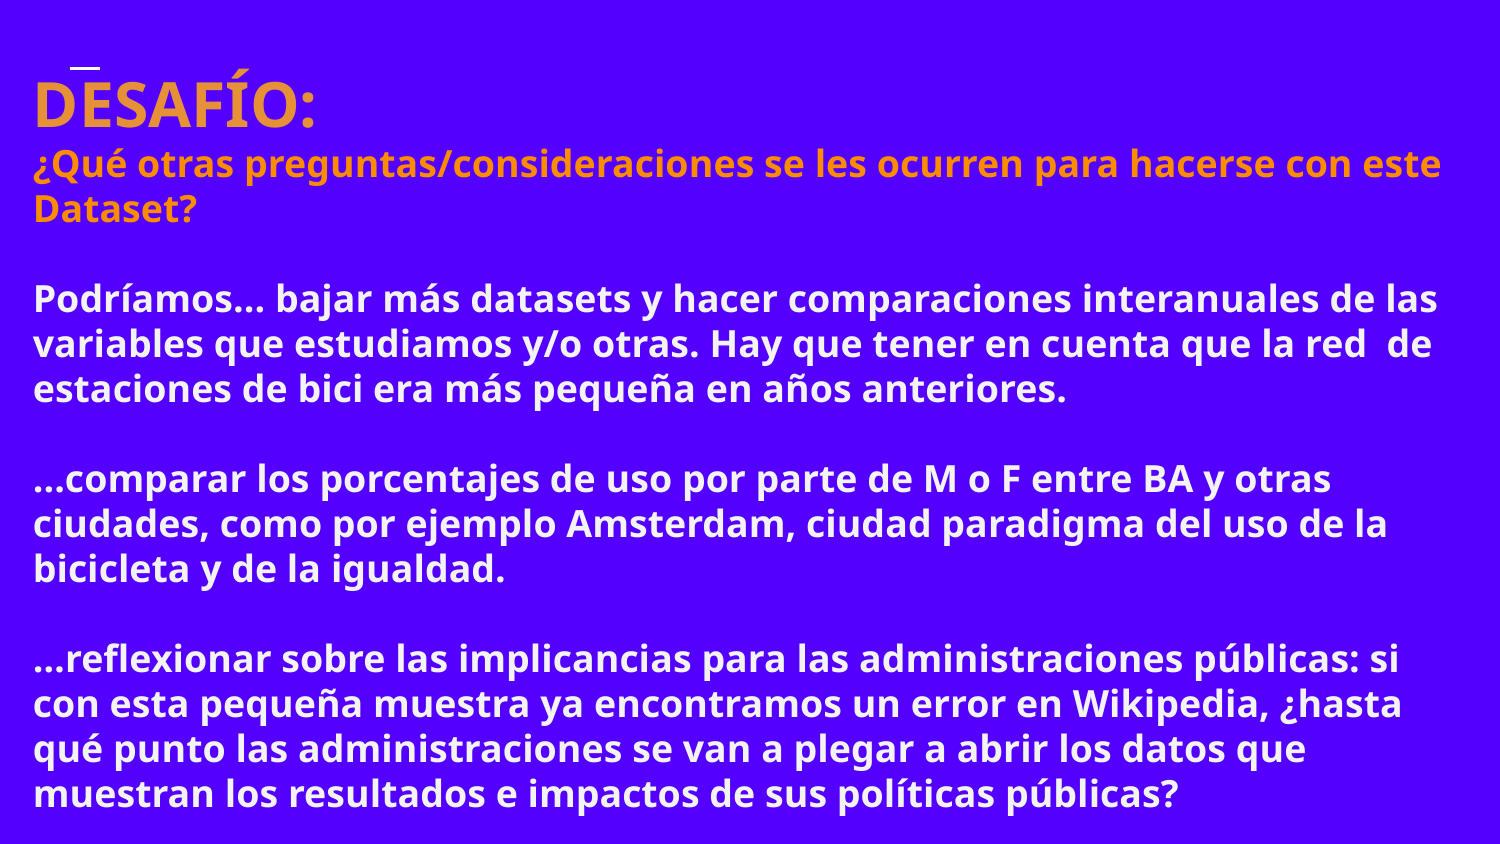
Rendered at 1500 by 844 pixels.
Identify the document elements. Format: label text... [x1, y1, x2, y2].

title DESAFÍO: ¿Qué otras preguntas/consideraciones se les ocurren para hacerse con este Dataset? Podríamos... bajar más datasets y hacer comparaciones interanuales de las variables que estudiamos y/o otras. Hay que tener en cuenta que la red de estaciones de bici era más pequeña en años anteriores. ...comparar los porcentajes de uso por parte de M o F entre BA y otras ciudades, como por ejemplo Amsterdam, ciudad paradigma del uso de la bicicleta y de la igualdad. …reflexionar sobre las implicancias para las administraciones públicas: si con esta pequeña muestra ya encontramos un error en Wikipedia, ¿hasta qué punto las administraciones se van a plegar a abrir los datos que muestran los resultados e impactos de sus políticas públicas? ¡Gracias! [17, 49, 1482, 832]
